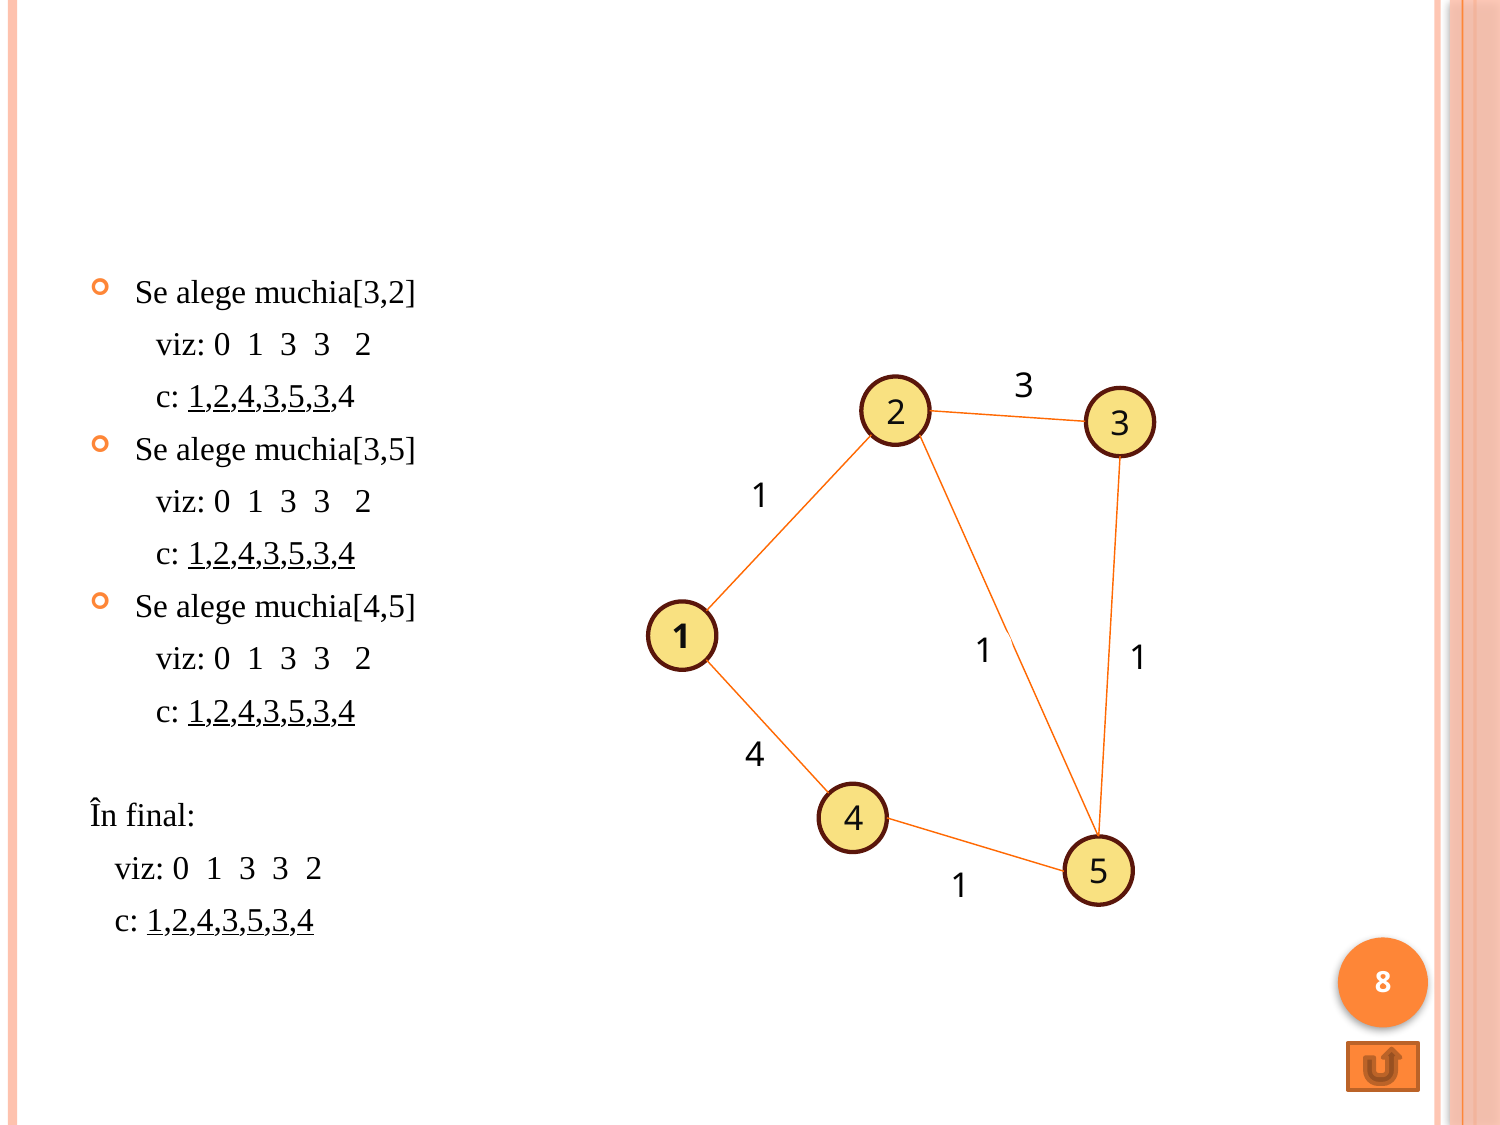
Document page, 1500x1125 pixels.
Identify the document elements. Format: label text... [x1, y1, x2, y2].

picture [643, 351, 1292, 915]
slide_number 8 [1333, 940, 1434, 1027]
list Se alege muchia[3,2] viz: 0 1 3 3 2 c: 1,2,4,3,5,3,4 Se alege muchia[3,5] viz: 0 1 3 3 2 c: 1,2,4,3,5,3,4 Se alege muchia[4,5] viz: 0 1 3 3 2 c: 1,2,4,3,5,3,4 În final: viz: 0 1 3 3 2 c: 1,2,4,3,5,3,4 [75, 262, 1300, 1062]
text_box [1346, 1041, 1420, 1092]
